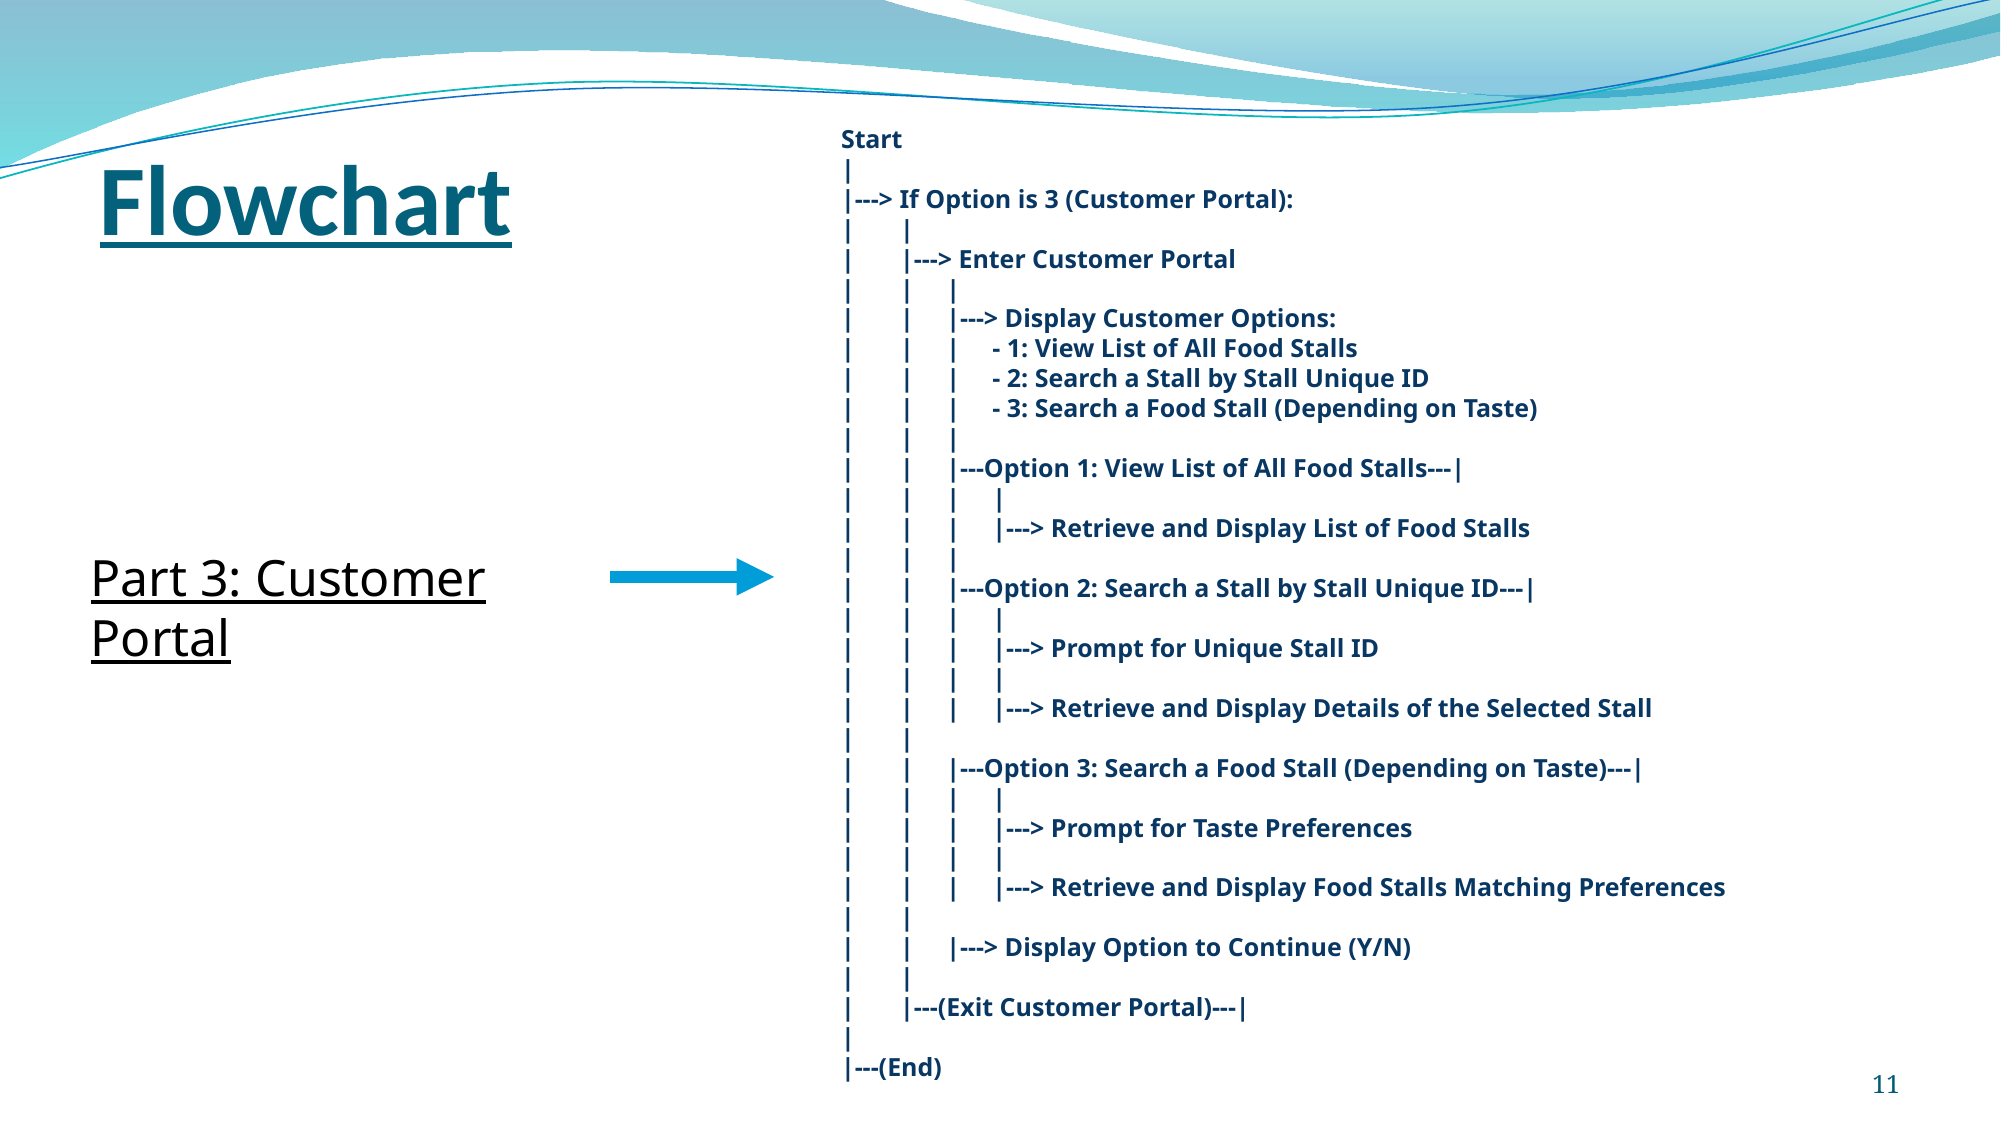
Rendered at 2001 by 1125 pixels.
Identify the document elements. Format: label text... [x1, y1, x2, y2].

text_box Start | |---> If Option is 3 (Customer Portal): | | | |---> Enter Customer Portal | | | | | |---> Display Customer Options: | | | - 1: View List of All Food Stalls | | | - 2: Search a Stall by Stall Unique ID | | | - 3: Search a Food Stall (Depending on Taste) | | | | | |---Option 1: View List of All Food Stalls---| | | | | | | | |---> Retrieve and Display List of Food Stalls | | | | | |---Option 2: Search a Stall by Stall Unique ID---| | | | | | | | |---> Prompt for Unique Stall ID | | | | | | | |---> Retrieve and Display Details of the Selected Stall | | | | |---Option 3: Search a Food Stall (Depending on Taste)---| | | | | | | | |---> Prompt for Taste Preferences | | | | | | | |---> Retrieve and Display Food Stalls Matching Preferences | | | | |---> Display Option to Continue (Y/N) | | | |---(Exit Customer Portal)---| | |---(End) [826, 115, 2000, 1089]
title Flowchart [99, 67, 827, 256]
slide_number 11 [1733, 1089, 1900, 1103]
list Part 3: Customer Portal [75, 538, 636, 615]
